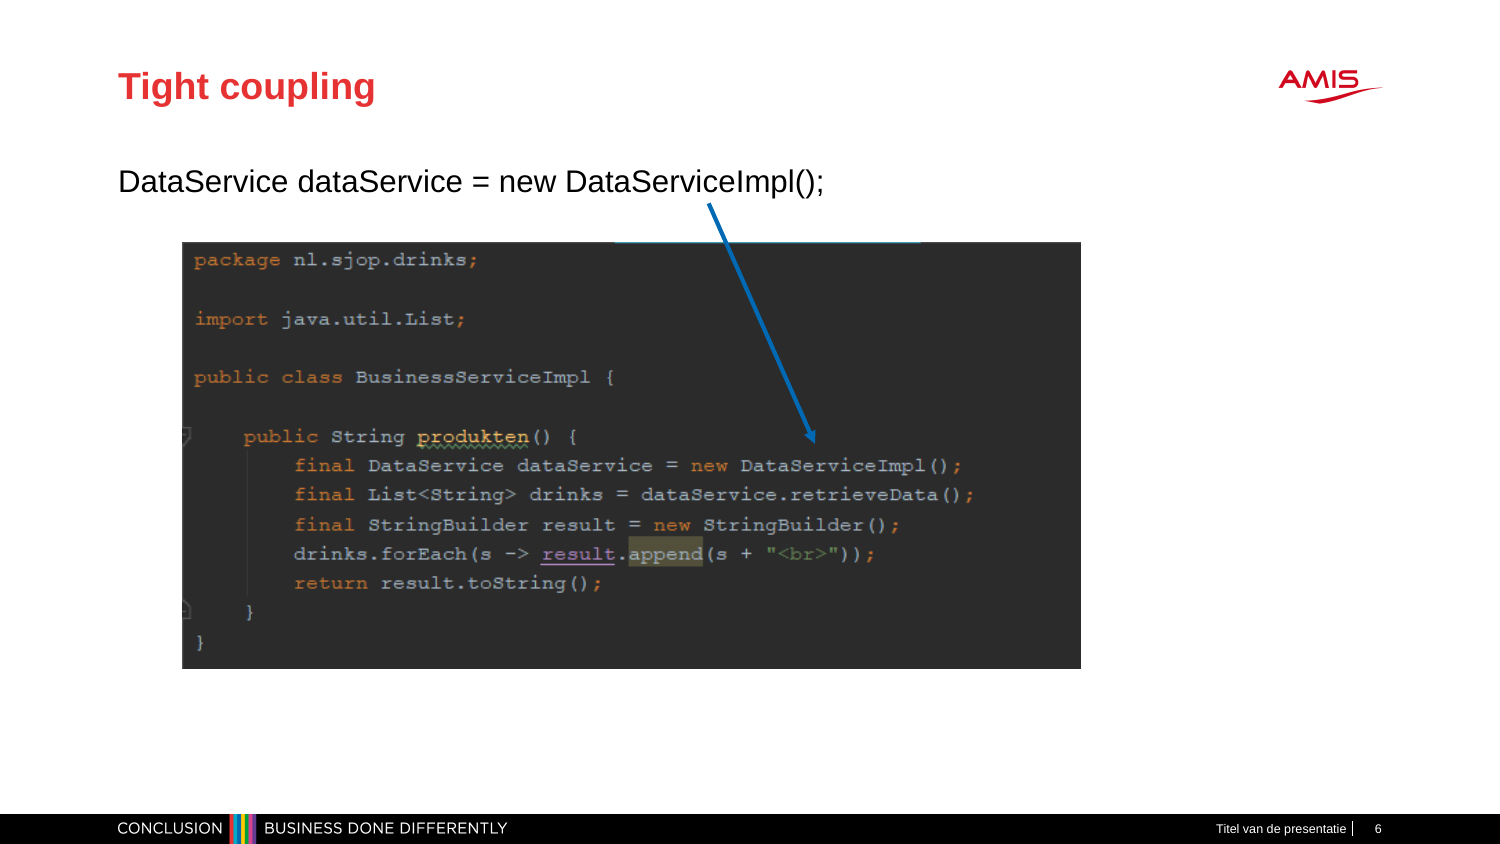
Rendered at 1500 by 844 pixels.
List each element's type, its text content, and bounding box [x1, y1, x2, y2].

title Tight coupling [118, 47, 1205, 130]
list DataService dataService = new DataServiceImpl(); [118, 153, 1205, 774]
footer Titel van de presentatie [814, 820, 1347, 839]
slide_number 6 [1358, 820, 1382, 839]
picture [1205, 58, 1388, 106]
picture [0, 814, 236, 844]
picture [182, 242, 1081, 669]
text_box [708, 203, 815, 444]
picture [239, 814, 1500, 844]
